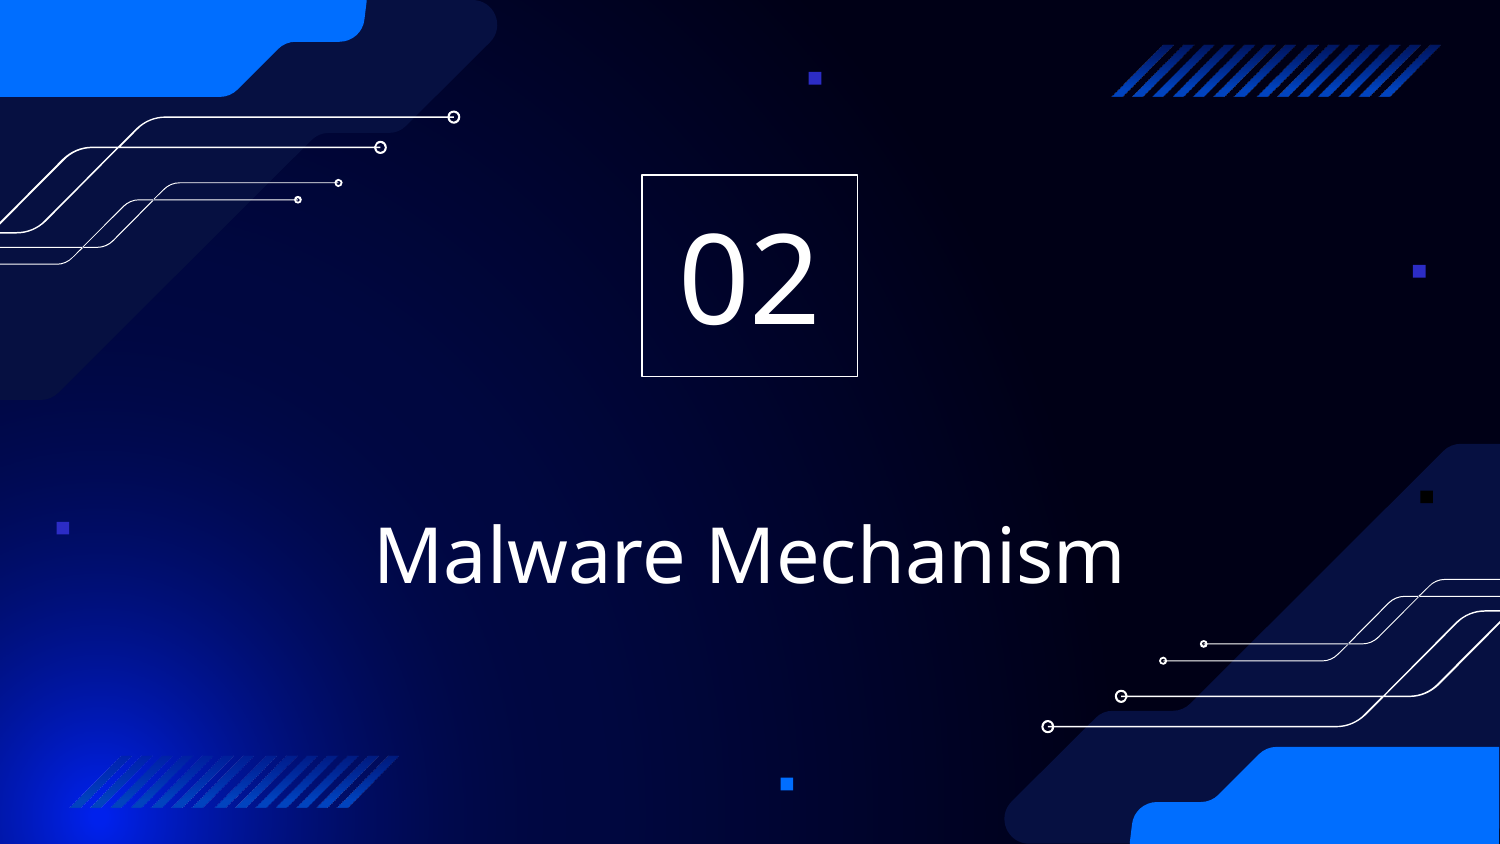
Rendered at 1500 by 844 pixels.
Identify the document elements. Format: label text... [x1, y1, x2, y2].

picture [1044, 723, 1051, 730]
title Malware Mechanism [334, 393, 1166, 623]
text_box [1420, 490, 1433, 504]
picture [378, 143, 384, 151]
picture [451, 113, 457, 121]
picture [0, 0, 1500, 844]
picture [1118, 693, 1124, 700]
title 02 [641, 174, 858, 377]
